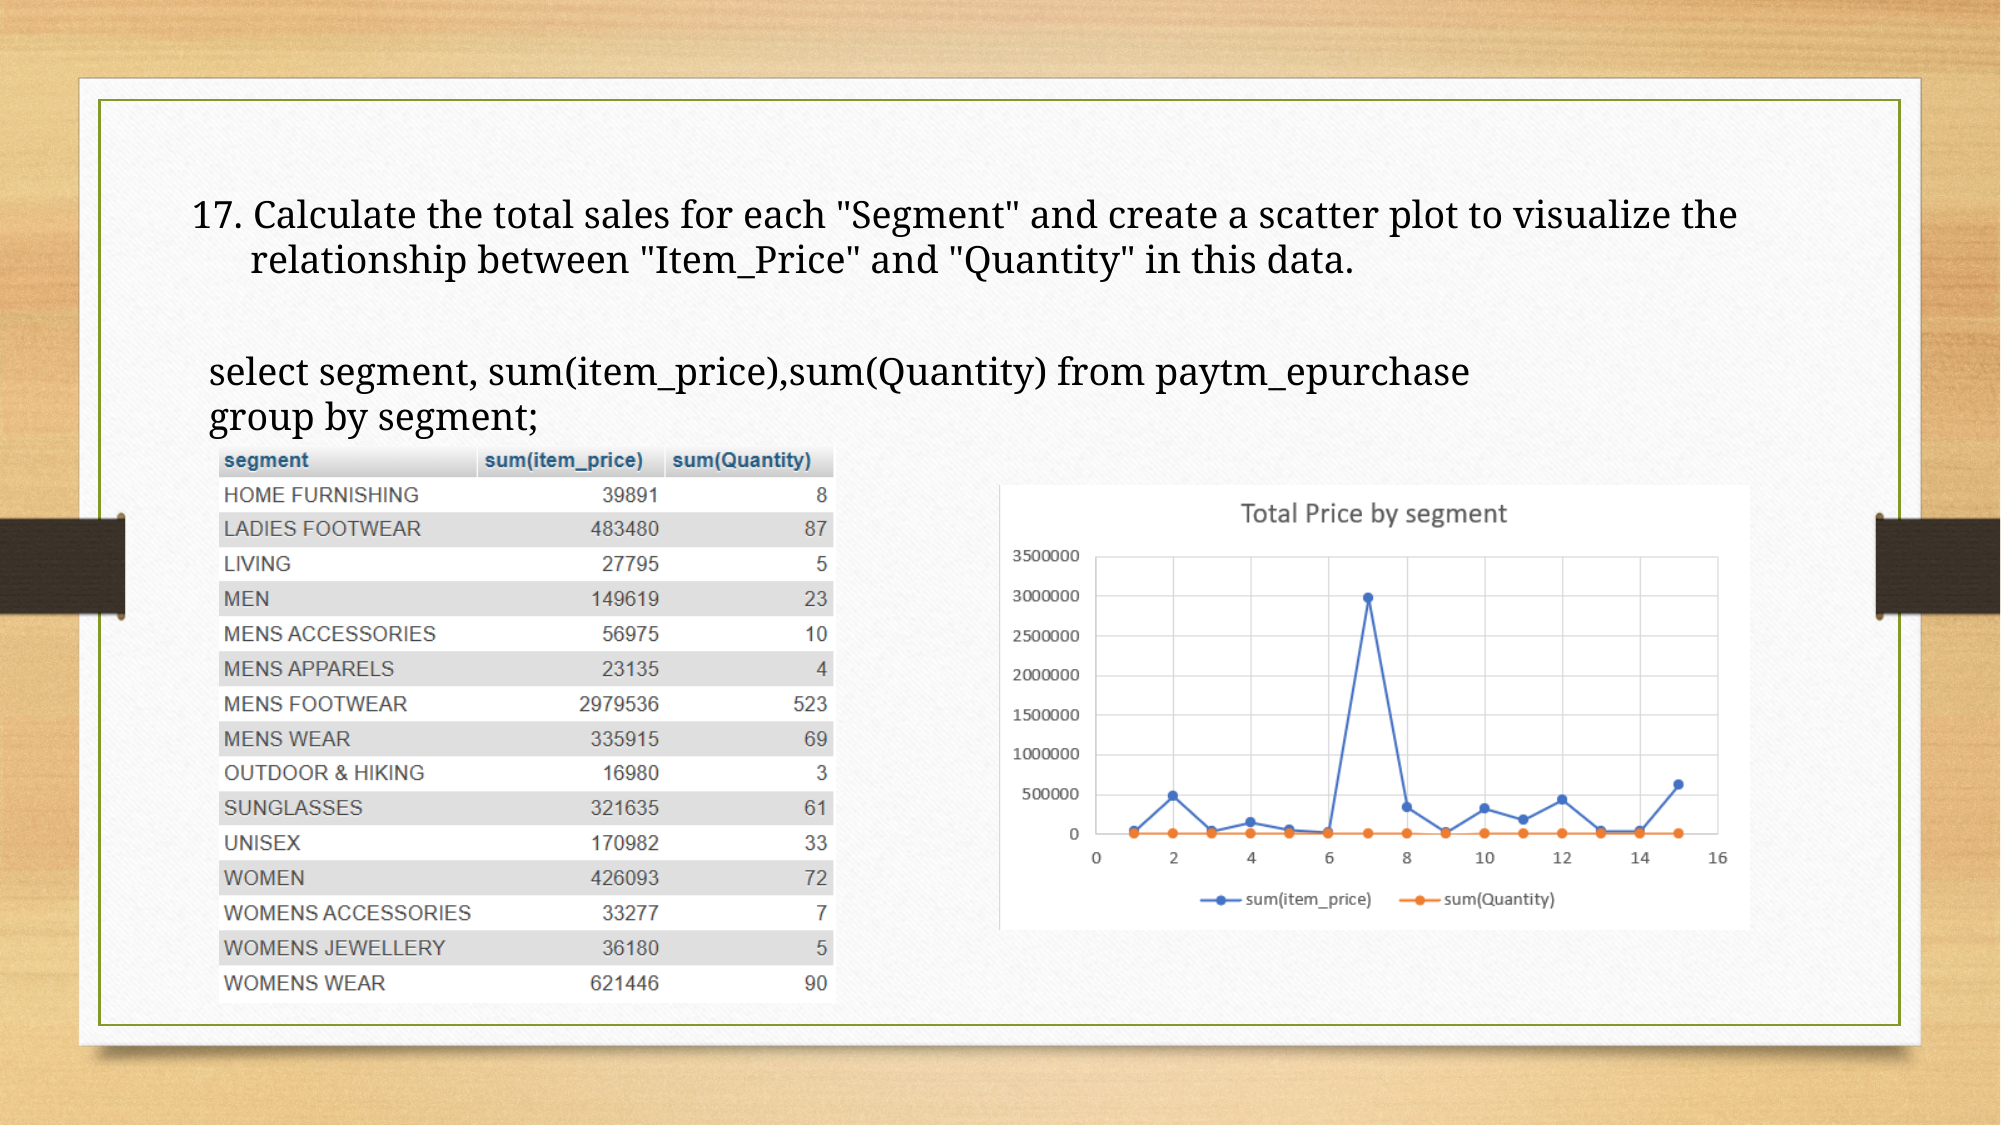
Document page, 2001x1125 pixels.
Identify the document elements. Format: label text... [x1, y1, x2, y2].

picture [0, 0, 2001, 1125]
text_box 17. Calculate the total sales for each "Segment" and create a scatter plot to visualize the relationship between "Item_Price" and "Quantity" in this data. [177, 183, 1765, 379]
text_box select segment, sum(item_price),sum(Quantity) from paytm_epurchase group by segment; [193, 340, 1551, 446]
